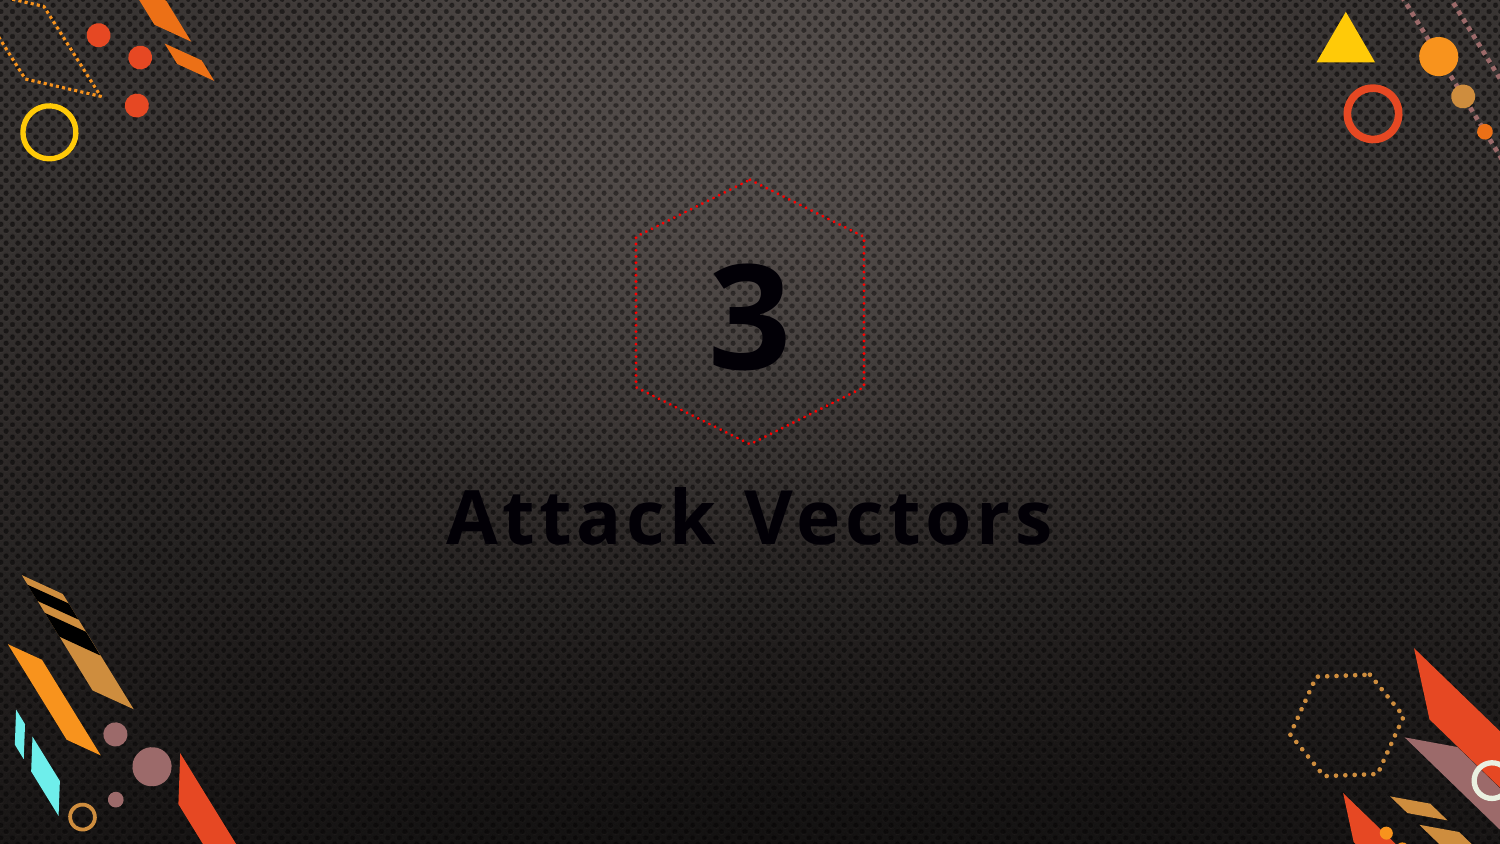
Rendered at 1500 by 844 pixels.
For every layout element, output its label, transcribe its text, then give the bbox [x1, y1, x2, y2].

text_box [634, 178, 866, 445]
text_box Attack Vectors [431, 462, 1069, 567]
text_box 3 [693, 216, 807, 406]
